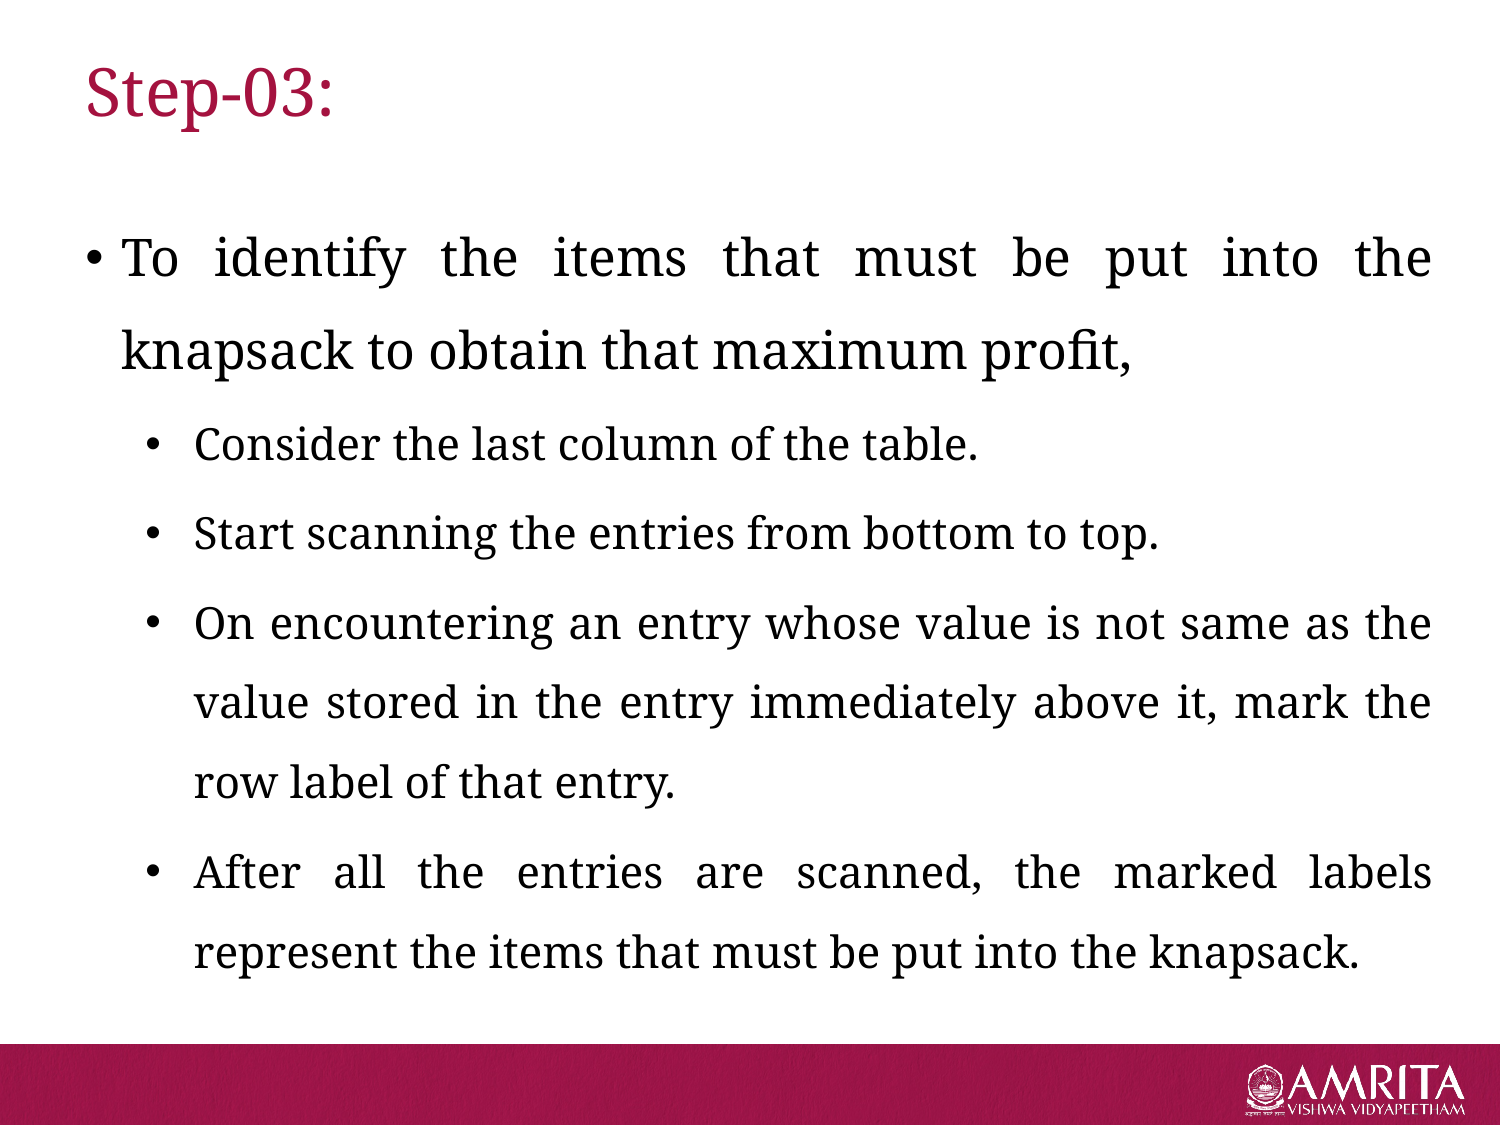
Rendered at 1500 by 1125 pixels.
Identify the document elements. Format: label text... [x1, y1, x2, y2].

list To identify the items that must be put into the knapsack to obtain that maximum profit, Consider the last column of the table. Start scanning the entries from bottom to top. On encountering an entry whose value is not same as the value stored in the entry immediately above it, mark the row label of that entry. After all the entries are scanned, the marked labels represent the items that must be put into the knapsack. [70, 186, 1450, 992]
picture [0, 1044, 1500, 1125]
title Step-03: [70, 57, 1450, 134]
